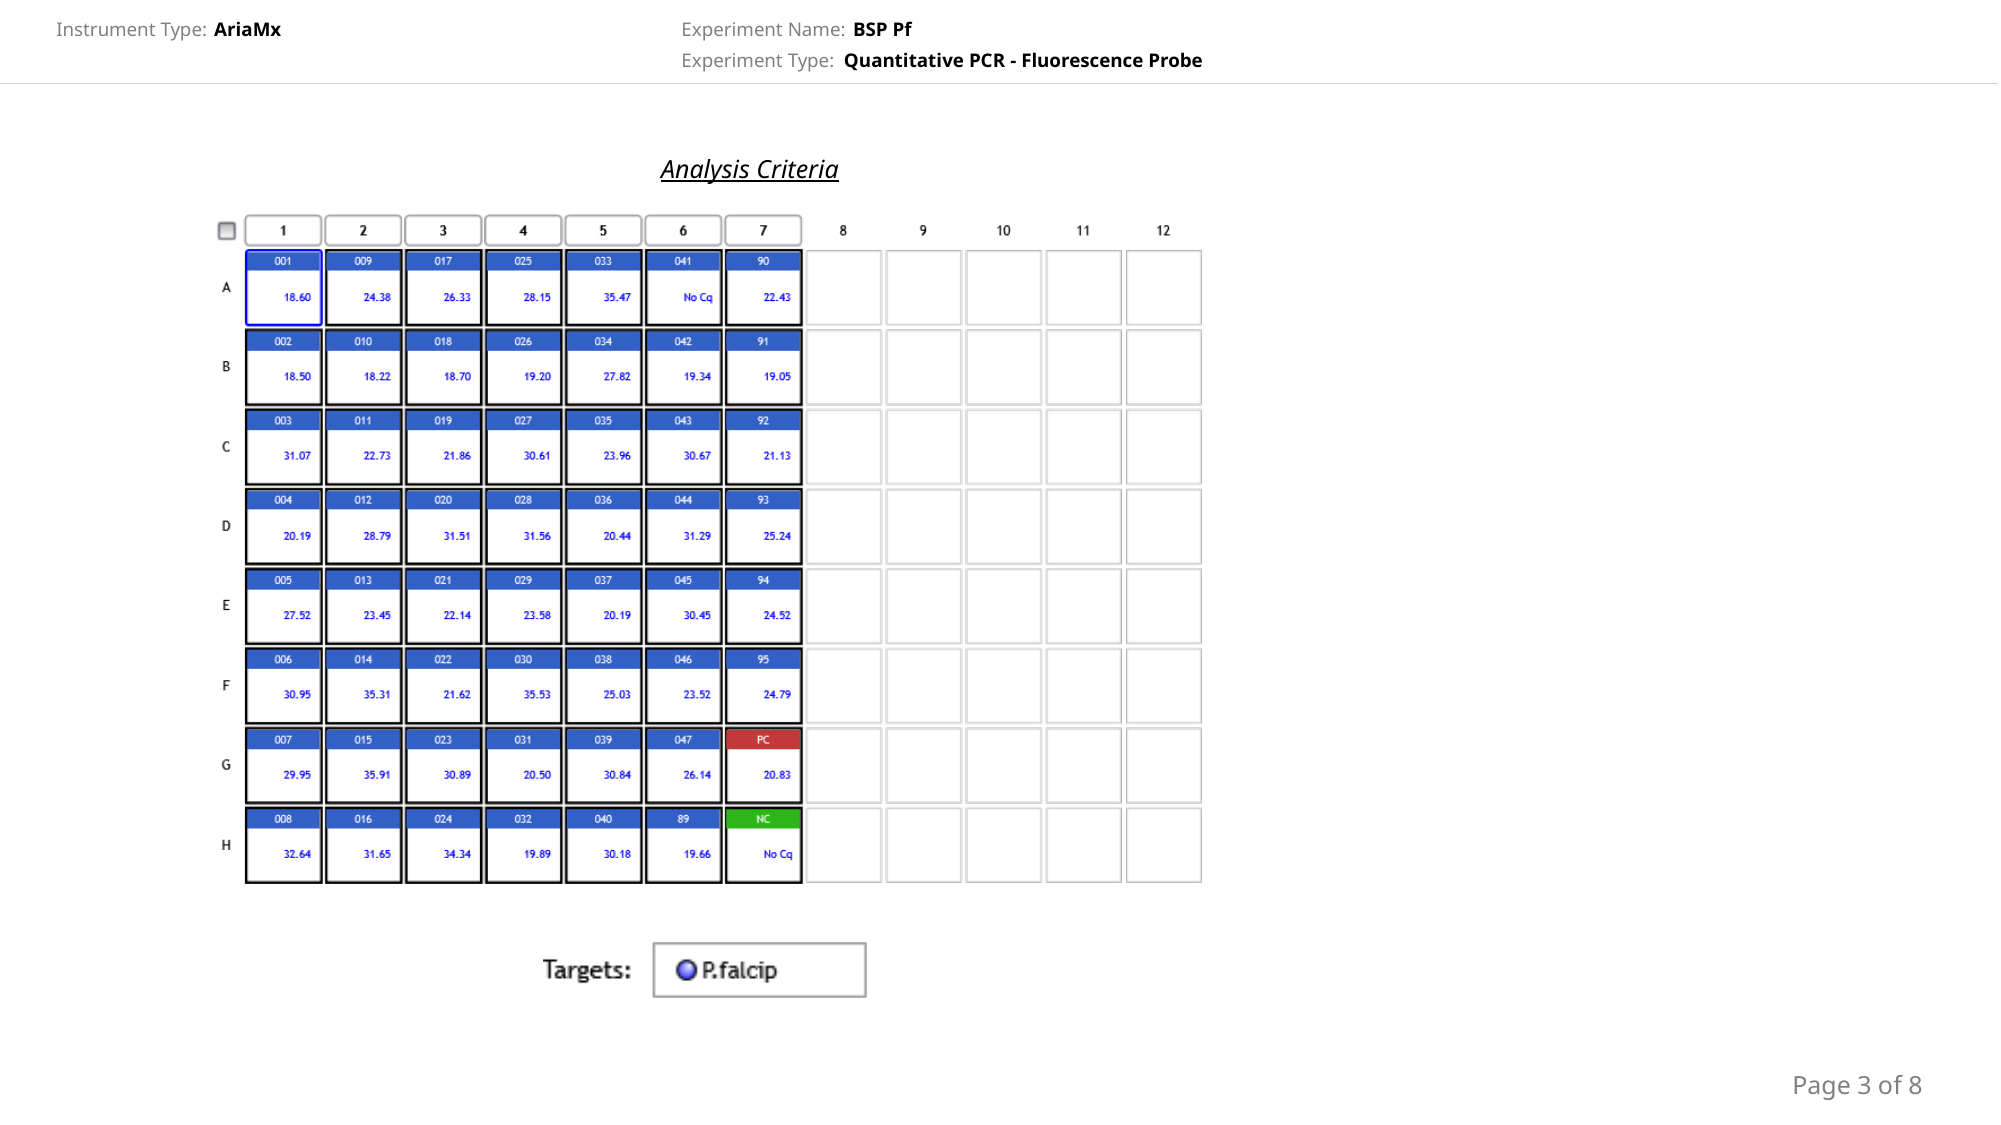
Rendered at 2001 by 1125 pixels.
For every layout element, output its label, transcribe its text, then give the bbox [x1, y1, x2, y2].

picture [543, 939, 871, 1000]
text_box Analysis Criteria [41, 145, 1459, 191]
picture [210, 214, 1203, 884]
text_box Page 3 of 8 [1687, 1062, 1938, 1108]
